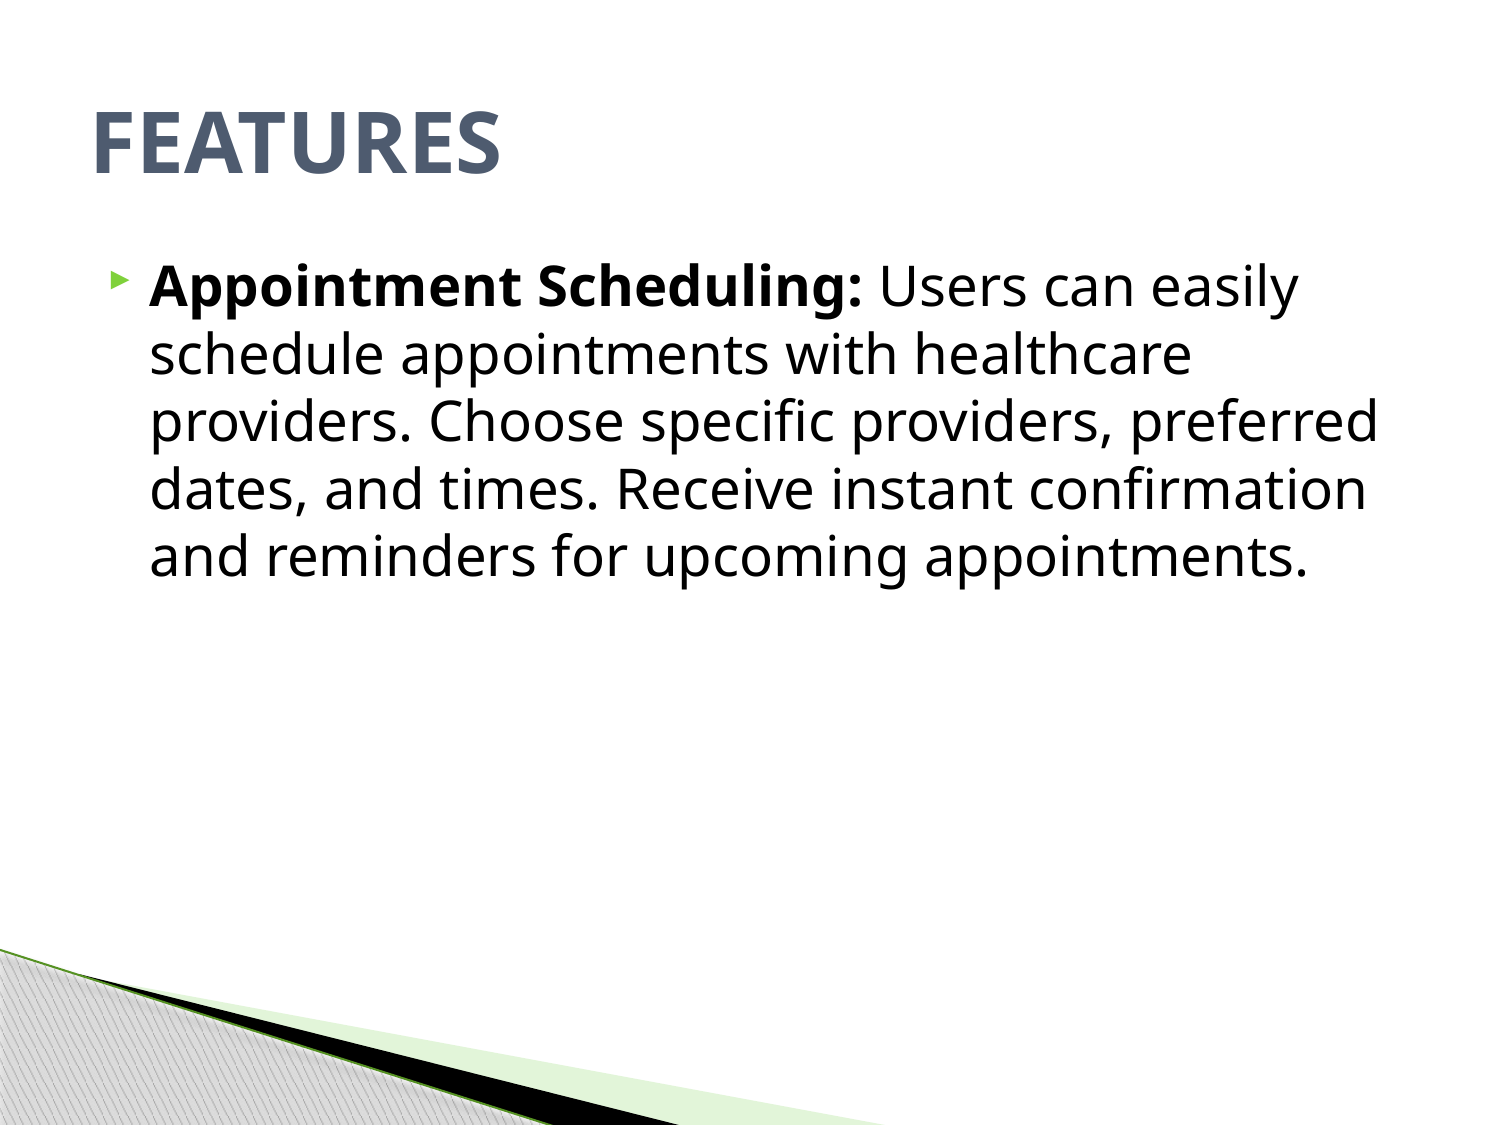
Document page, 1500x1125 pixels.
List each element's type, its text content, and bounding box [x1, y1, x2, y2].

title FEATURES [75, 45, 1425, 233]
list Appointment Scheduling: Users can easily schedule appointments with healthcare providers. Choose specific providers, preferred dates, and times. Receive instant confirmation and reminders for upcoming appointments. [75, 243, 1425, 986]
